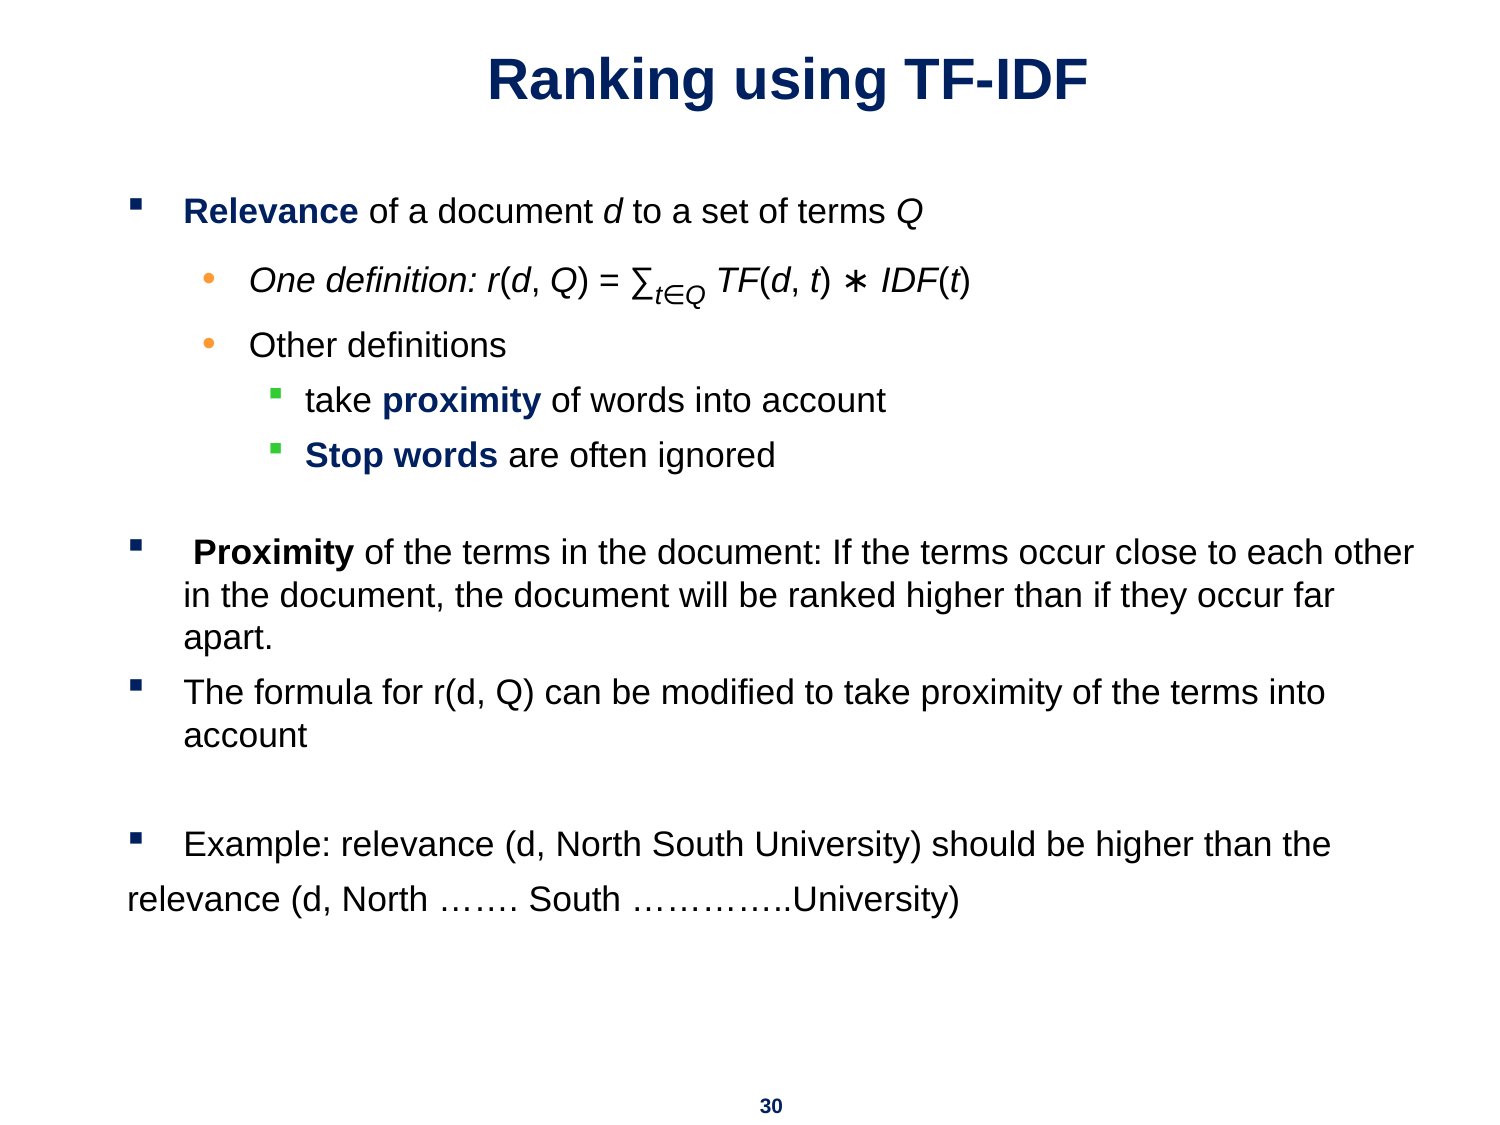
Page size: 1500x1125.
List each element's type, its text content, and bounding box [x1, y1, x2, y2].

list Relevance of a document d to a set of terms Q One definition: r(d, Q) = ∑t∈Q TF(d, t) ∗ IDF(t) Other definitions take proximity of words into account Stop words are often ignored Proximity of the terms in the document: If the terms occur close to each other in the document, the document will be ranked higher than if they occur far apart. The formula for r(d, Q) can be modified to take proximity of the terms into account Example: relevance (d, North South University) should be higher than the relevance (d, North ……. South …………..University) [112, 180, 1451, 1062]
title Ranking using TF-IDF [125, 18, 1452, 120]
